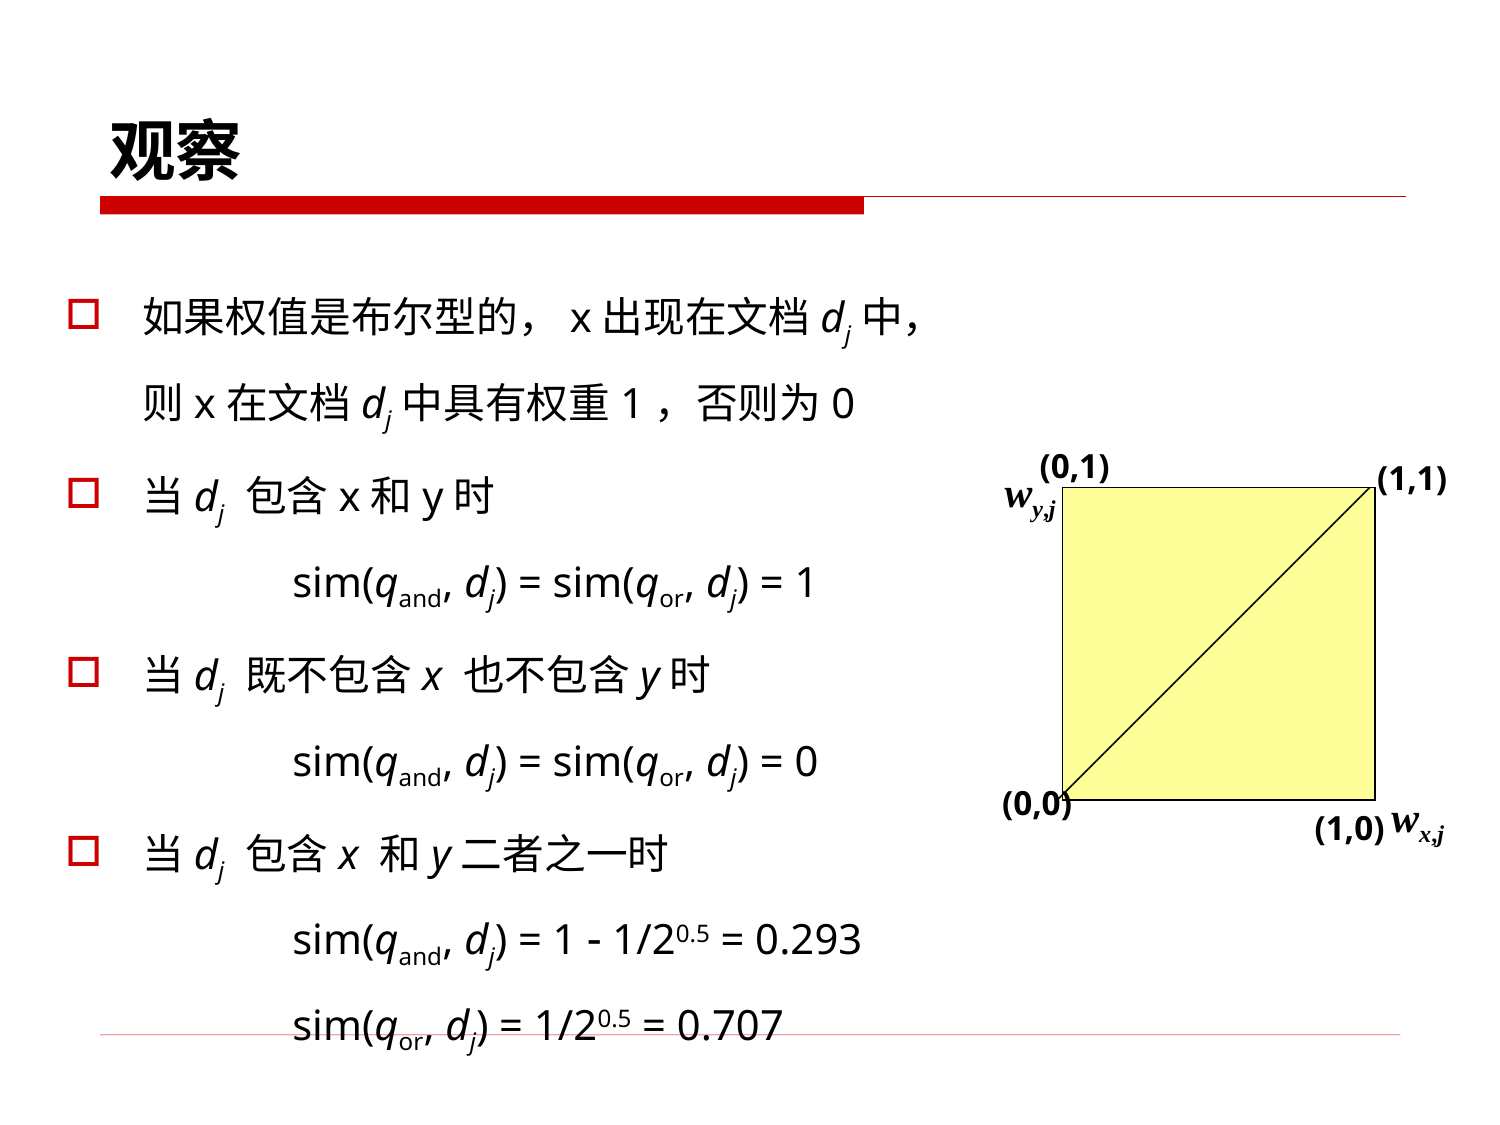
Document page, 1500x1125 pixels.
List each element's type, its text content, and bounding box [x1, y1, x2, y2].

title 观察 [94, 50, 1407, 197]
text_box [987, 437, 1462, 856]
list 如果权值是布尔型的，x出现在文档dj中，则x在文档dj中具有权重1，否则为0 当dj 包含x和y时 sim(qand, dj) = sim(qor, dj) = 1 当dj 既不包含x 也不包含y时 sim(qand, dj) = sim(qor, dj) = 0 当dj 包含x 和y二者之一时 sim(qand, dj) = 1  1/20.5 = 0.293 sim(qor, dj) = 1/20.5 = 0.707 [50, 255, 963, 900]
